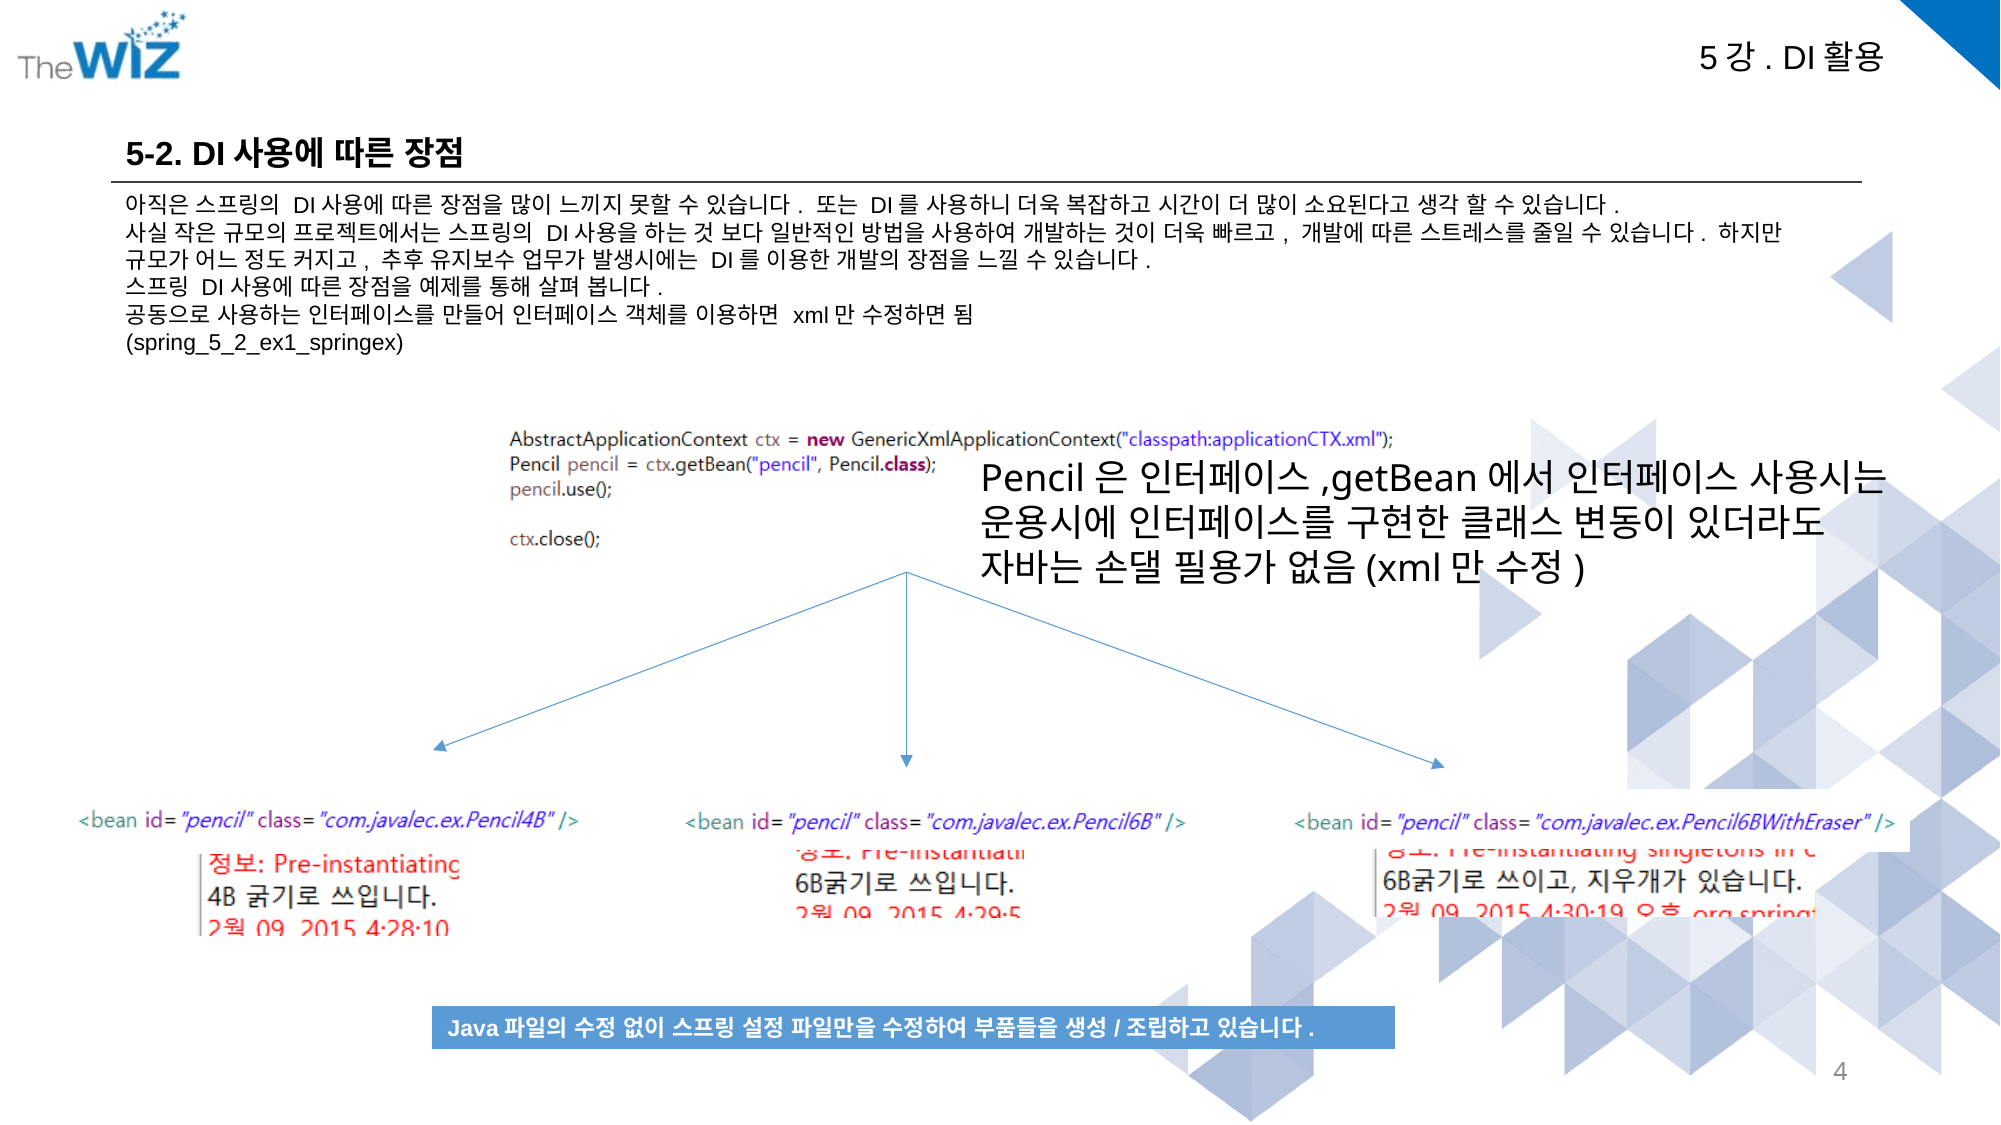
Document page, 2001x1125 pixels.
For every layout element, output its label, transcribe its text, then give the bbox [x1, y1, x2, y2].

picture [0, 0, 215, 90]
slide_number 4 [1412, 1050, 1863, 1103]
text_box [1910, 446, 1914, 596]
text_box 5-2. DI사용에 따른 장점 [111, 124, 1863, 180]
text_box 아직은 스프링의 DI사용에 따른 장점을 많이 느끼지 못할 수 있습니다. 또는 DI를 사용하니 더욱 복잡하고 시간이 더 많이 소요된다고 생각 할 수 있습니다. 사실 작은 규모의 프로젝트에서는 스프링의 DI사용을 하는 것 보다 일반적인 방법을 사용하여 개발하는 것이 더욱 빠르고, 개발에 따른 스트레스를 줄일 수 있습니다. 하지만 규모가 어느 정도 커지고, 추후 유지보수 업무가 발생시에는 DI를 이용한 개발의 장점을 느낄 수 있습니다. 스프링 DI사용에 따른 장점을 예제를 통해 살펴 봅니다. 공동으로 사용하는 인터페이스를 만들어 인터페이스 객체를 이용하면 xml만 수정하면 됨 (spring_5_2_ex1_springex) [111, 183, 1863, 363]
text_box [65, 414, 1910, 1050]
